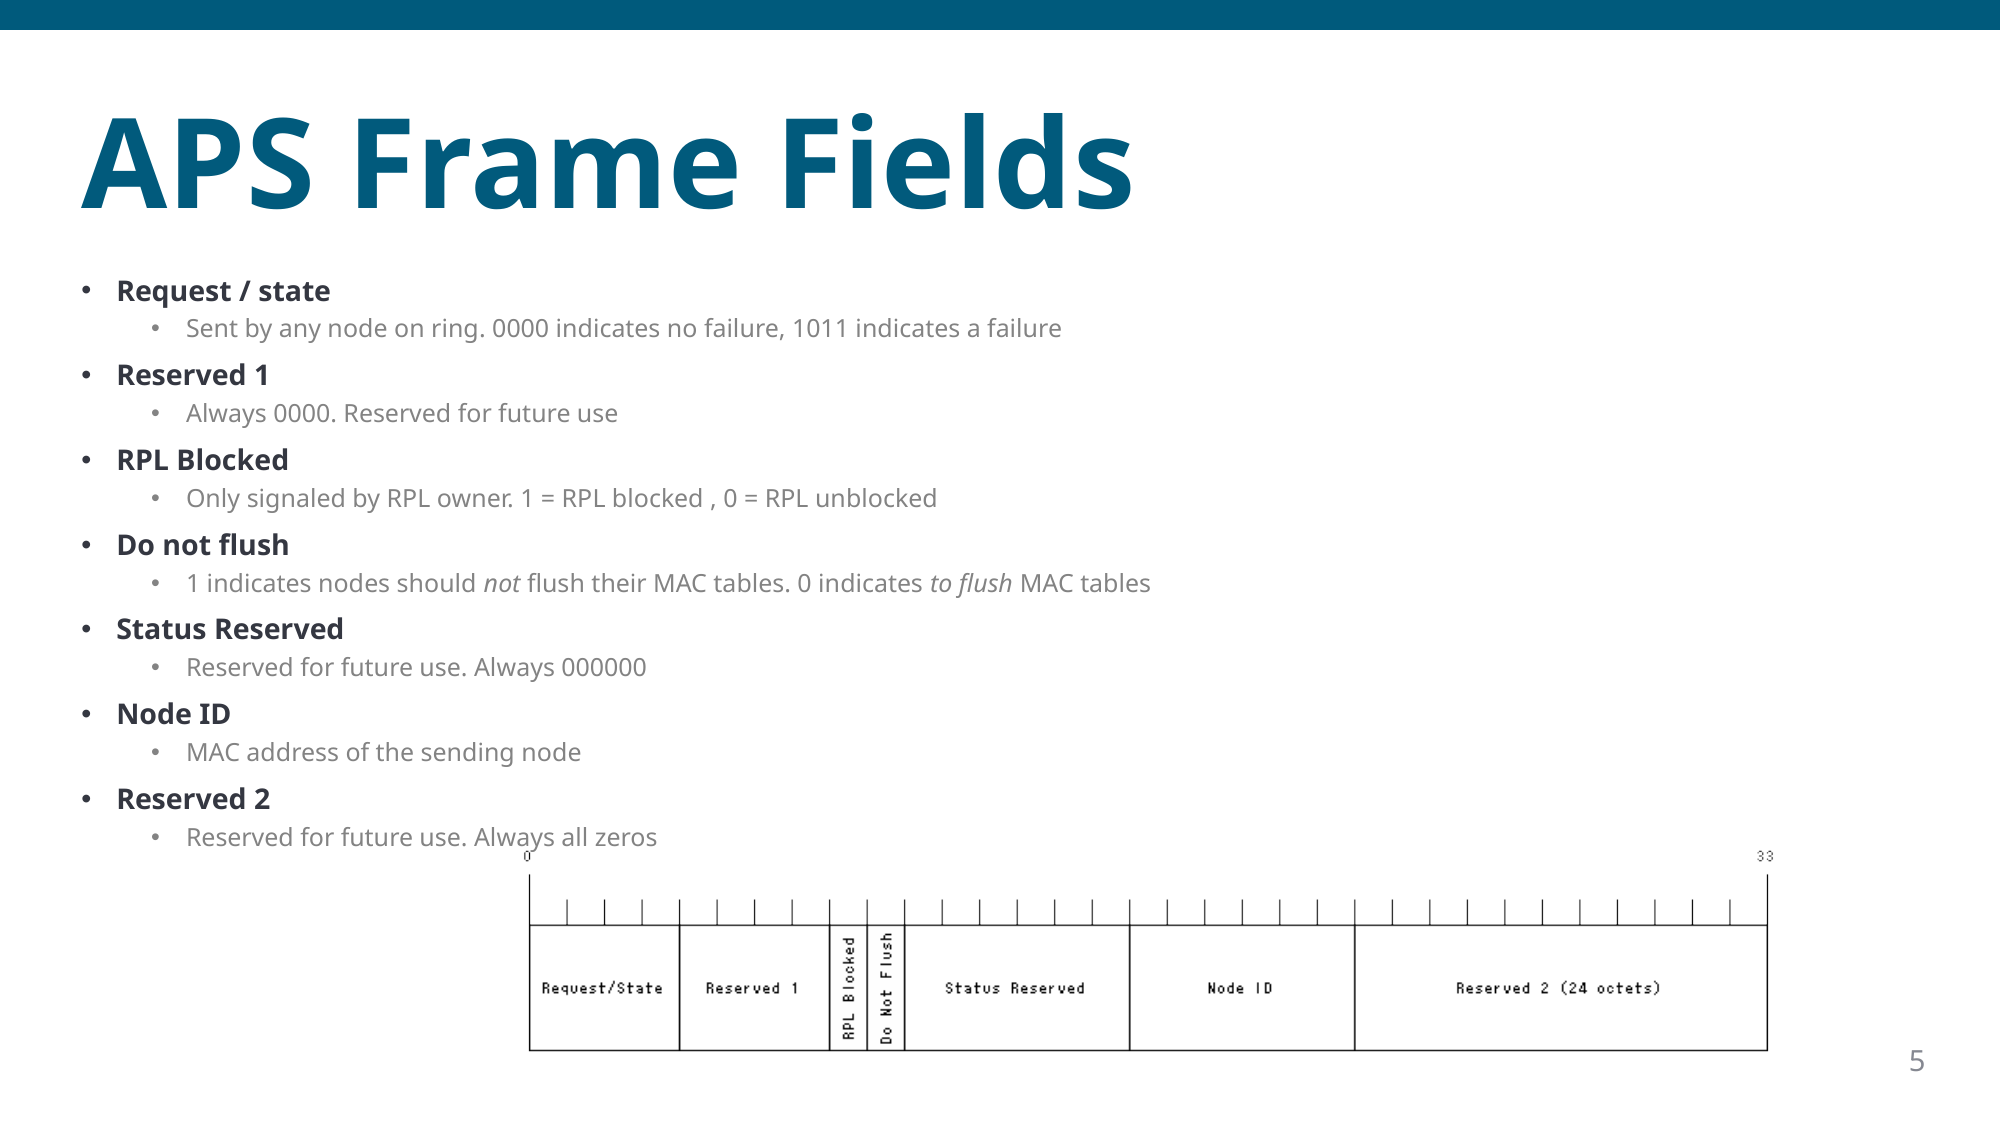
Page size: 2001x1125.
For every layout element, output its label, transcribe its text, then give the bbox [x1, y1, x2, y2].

list Request / state Sent by any node on ring. 0000 indicates no failure, 1011 indicates a failure Reserved 1 Always 0000. Reserved for future use RPL Blocked Only signaled by RPL owner. 1 = RPL blocked , 0 = RPL unblocked Do not flush 1 indicates nodes should not flush their MAC tables. 0 indicates to flush MAC tables Status Reserved Reserved for future use. Always 000000 Node ID MAC address of the sending node Reserved 2 Reserved for future use. Always all zeros [66, 268, 1867, 861]
title APS Frame Fields [66, 59, 1977, 278]
picture [429, 799, 1867, 1113]
